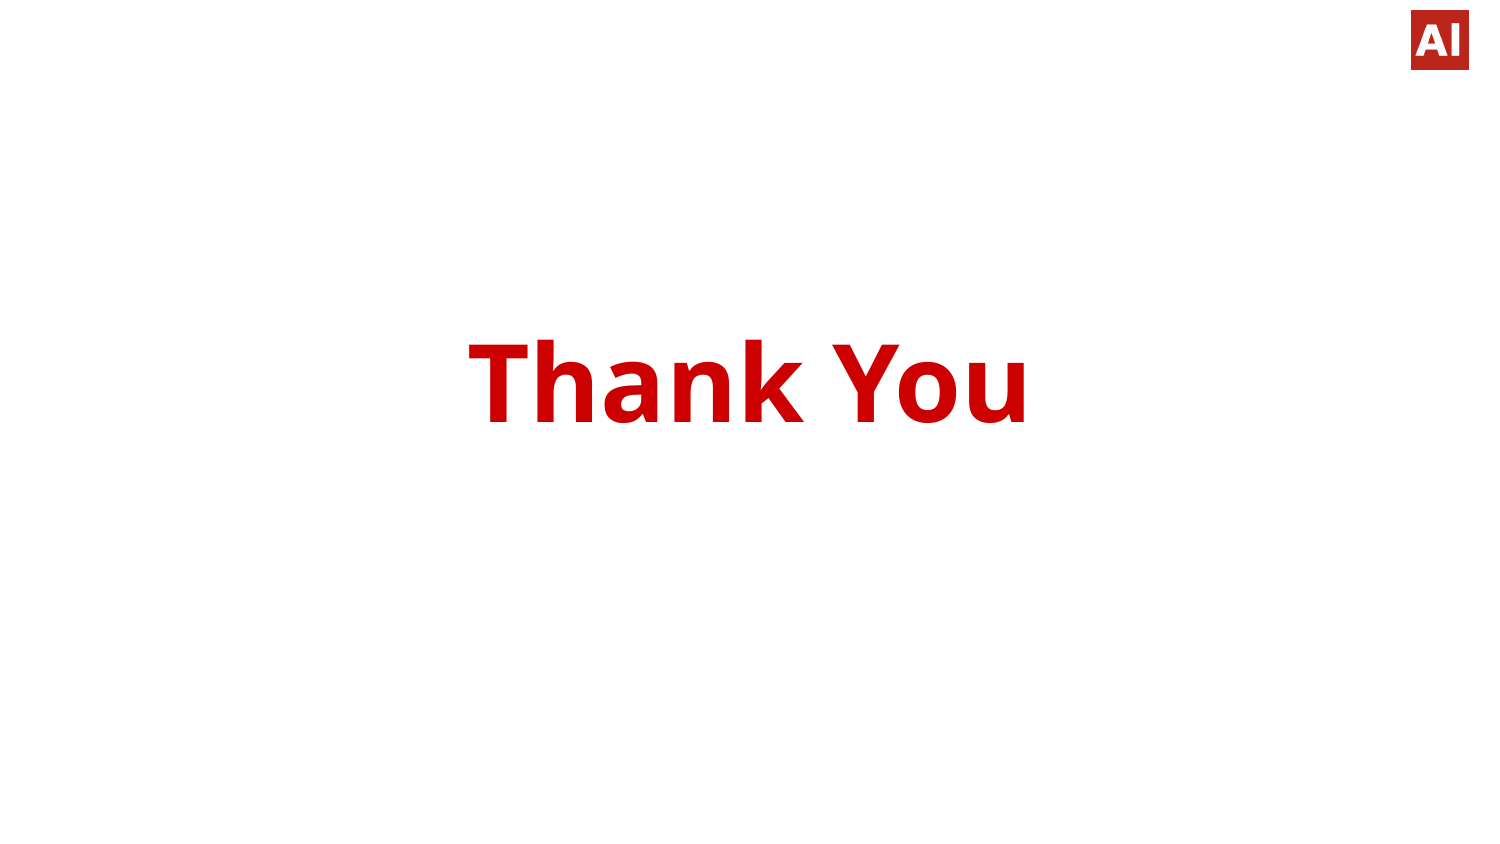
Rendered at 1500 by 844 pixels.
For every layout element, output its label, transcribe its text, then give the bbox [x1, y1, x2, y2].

picture [1411, 10, 1469, 70]
title Thank You [51, 122, 1449, 459]
